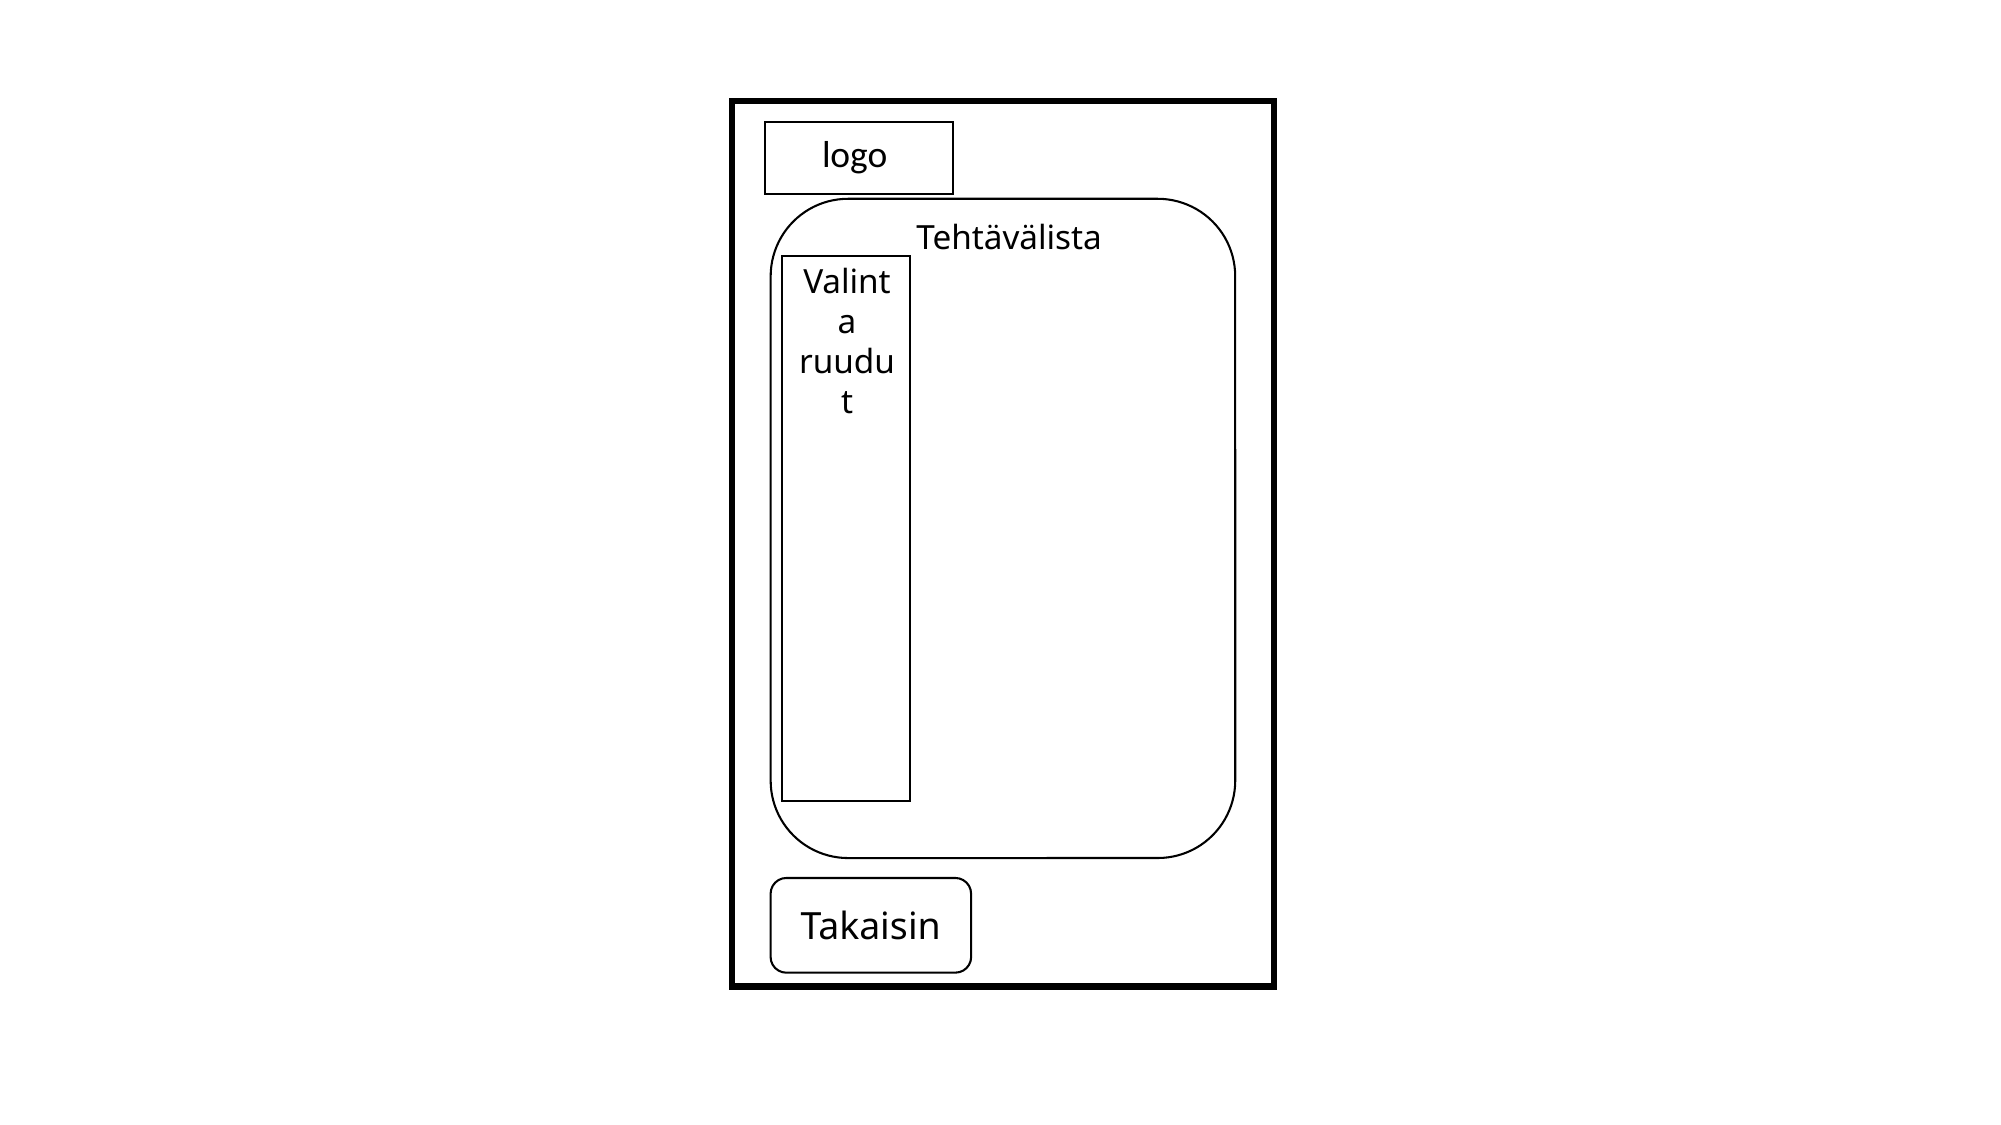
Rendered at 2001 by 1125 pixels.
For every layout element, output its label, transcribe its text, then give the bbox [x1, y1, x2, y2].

text_box [731, 100, 1275, 988]
text_box logo [765, 122, 945, 183]
text_box Valinta ruudut [783, 253, 911, 428]
text_box Takaisin [778, 895, 964, 955]
text_box [781, 255, 911, 802]
text_box [764, 121, 954, 195]
text_box [769, 876, 973, 974]
